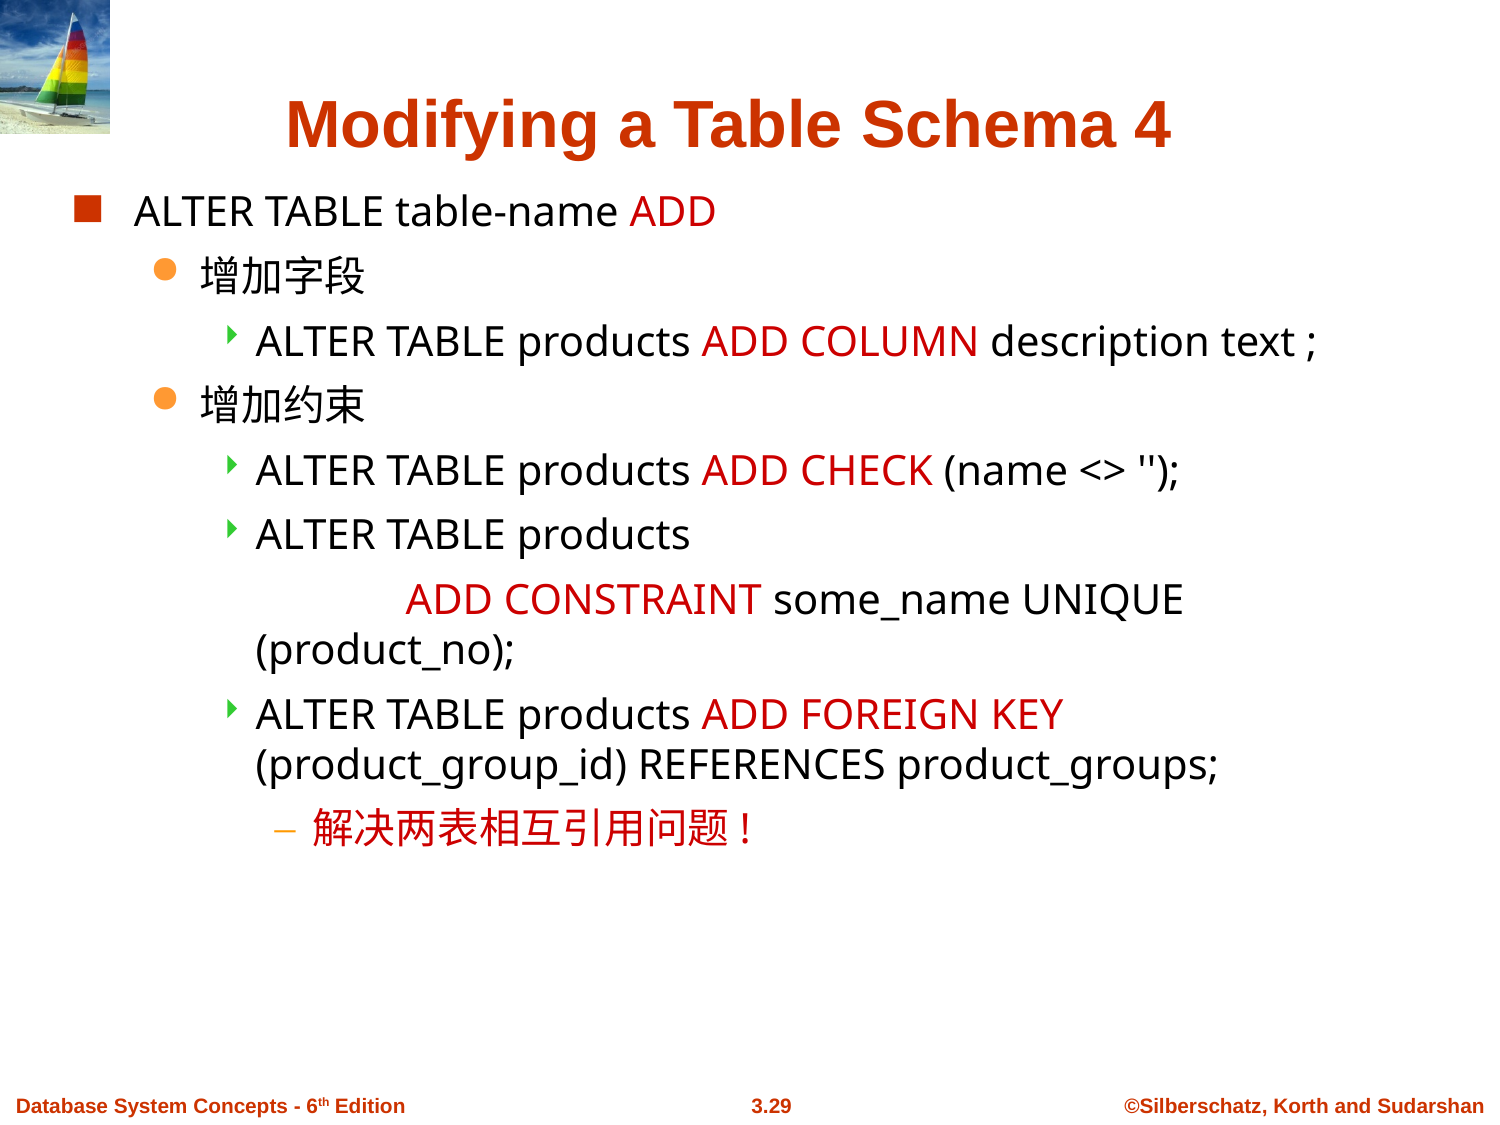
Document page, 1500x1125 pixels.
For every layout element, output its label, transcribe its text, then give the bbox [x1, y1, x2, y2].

text_box ALTER TABLE table-name ADD 增加字段 ALTER TABLE products ADD COLUMN description text ; 增加约束 ALTER TABLE products ADD CHECK (name <> ''); ALTER TABLE products ADD CONSTRAINT some_name UNIQUE (product_no); ALTER TABLE products ADD FOREIGN KEY (product_group_id) REFERENCES product_groups; 解决两表相互引用问题! [62, 177, 1413, 921]
title Modifying a Table Schema 4 [202, 66, 1256, 169]
picture [0, 0, 110, 134]
